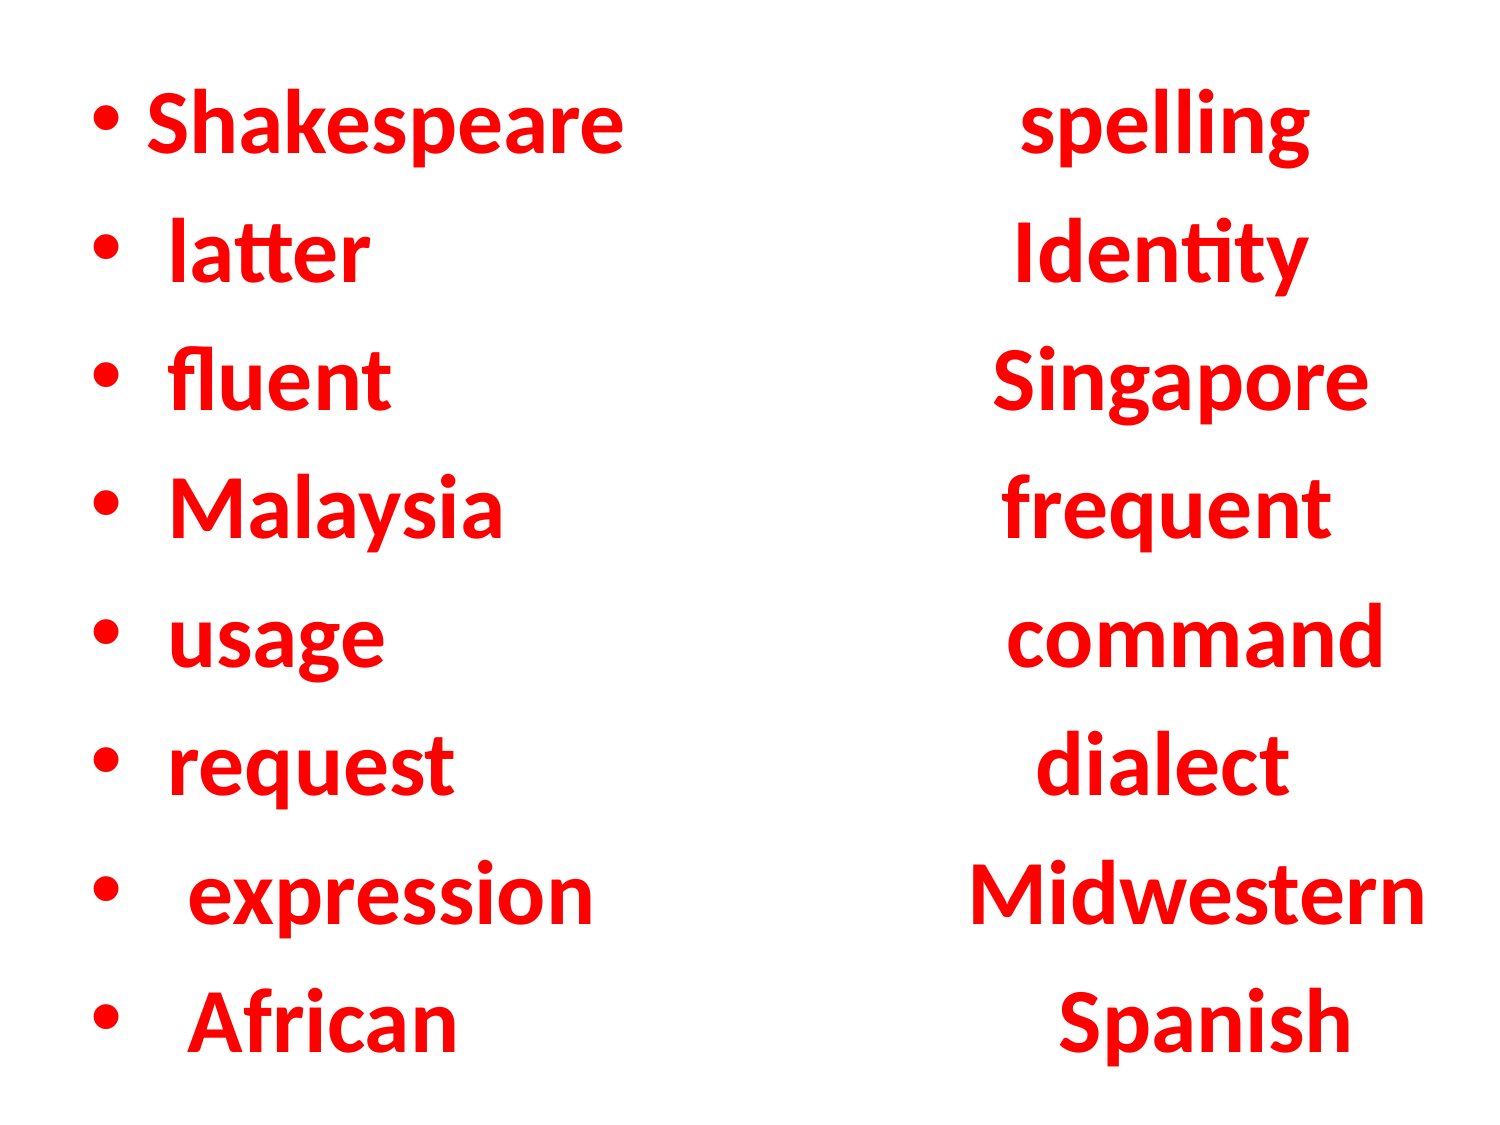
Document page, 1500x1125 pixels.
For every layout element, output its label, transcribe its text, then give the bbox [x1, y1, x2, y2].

list Shakespeare spelling latter Identity fluent Singapore Malaysia frequent usage command request dialect expression Midwestern African Spanish [75, 54, 1500, 1094]
